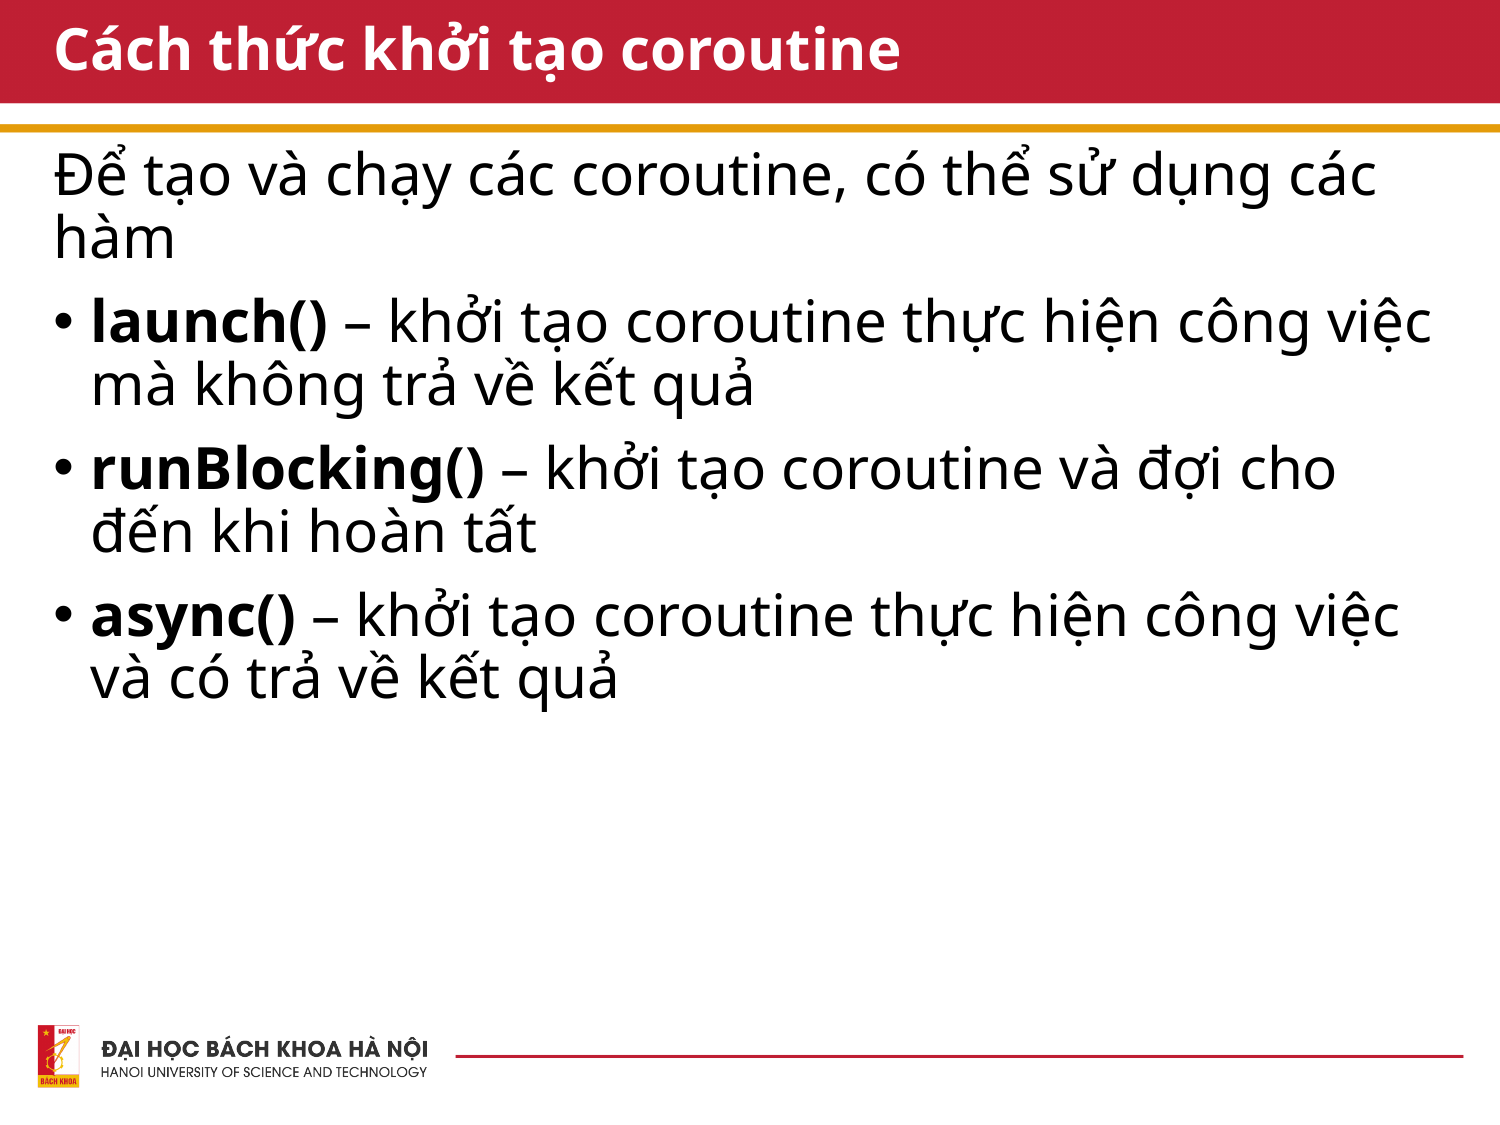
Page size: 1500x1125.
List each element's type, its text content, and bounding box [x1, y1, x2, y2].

list Để tạo và chạy các coroutine, có thể sử dụng các hàm launch() – khởi tạo coroutine thực hiện công việc mà không trả về kết quả runBlocking() – khởi tạo coroutine và đợi cho đến khi hoàn tất async() – khởi tạo coroutine thực hiện công việc và có trả về kết quả [38, 138, 1462, 1008]
picture [0, 0, 1500, 1125]
title Cách thức khởi tạo coroutine [38, 12, 1462, 87]
